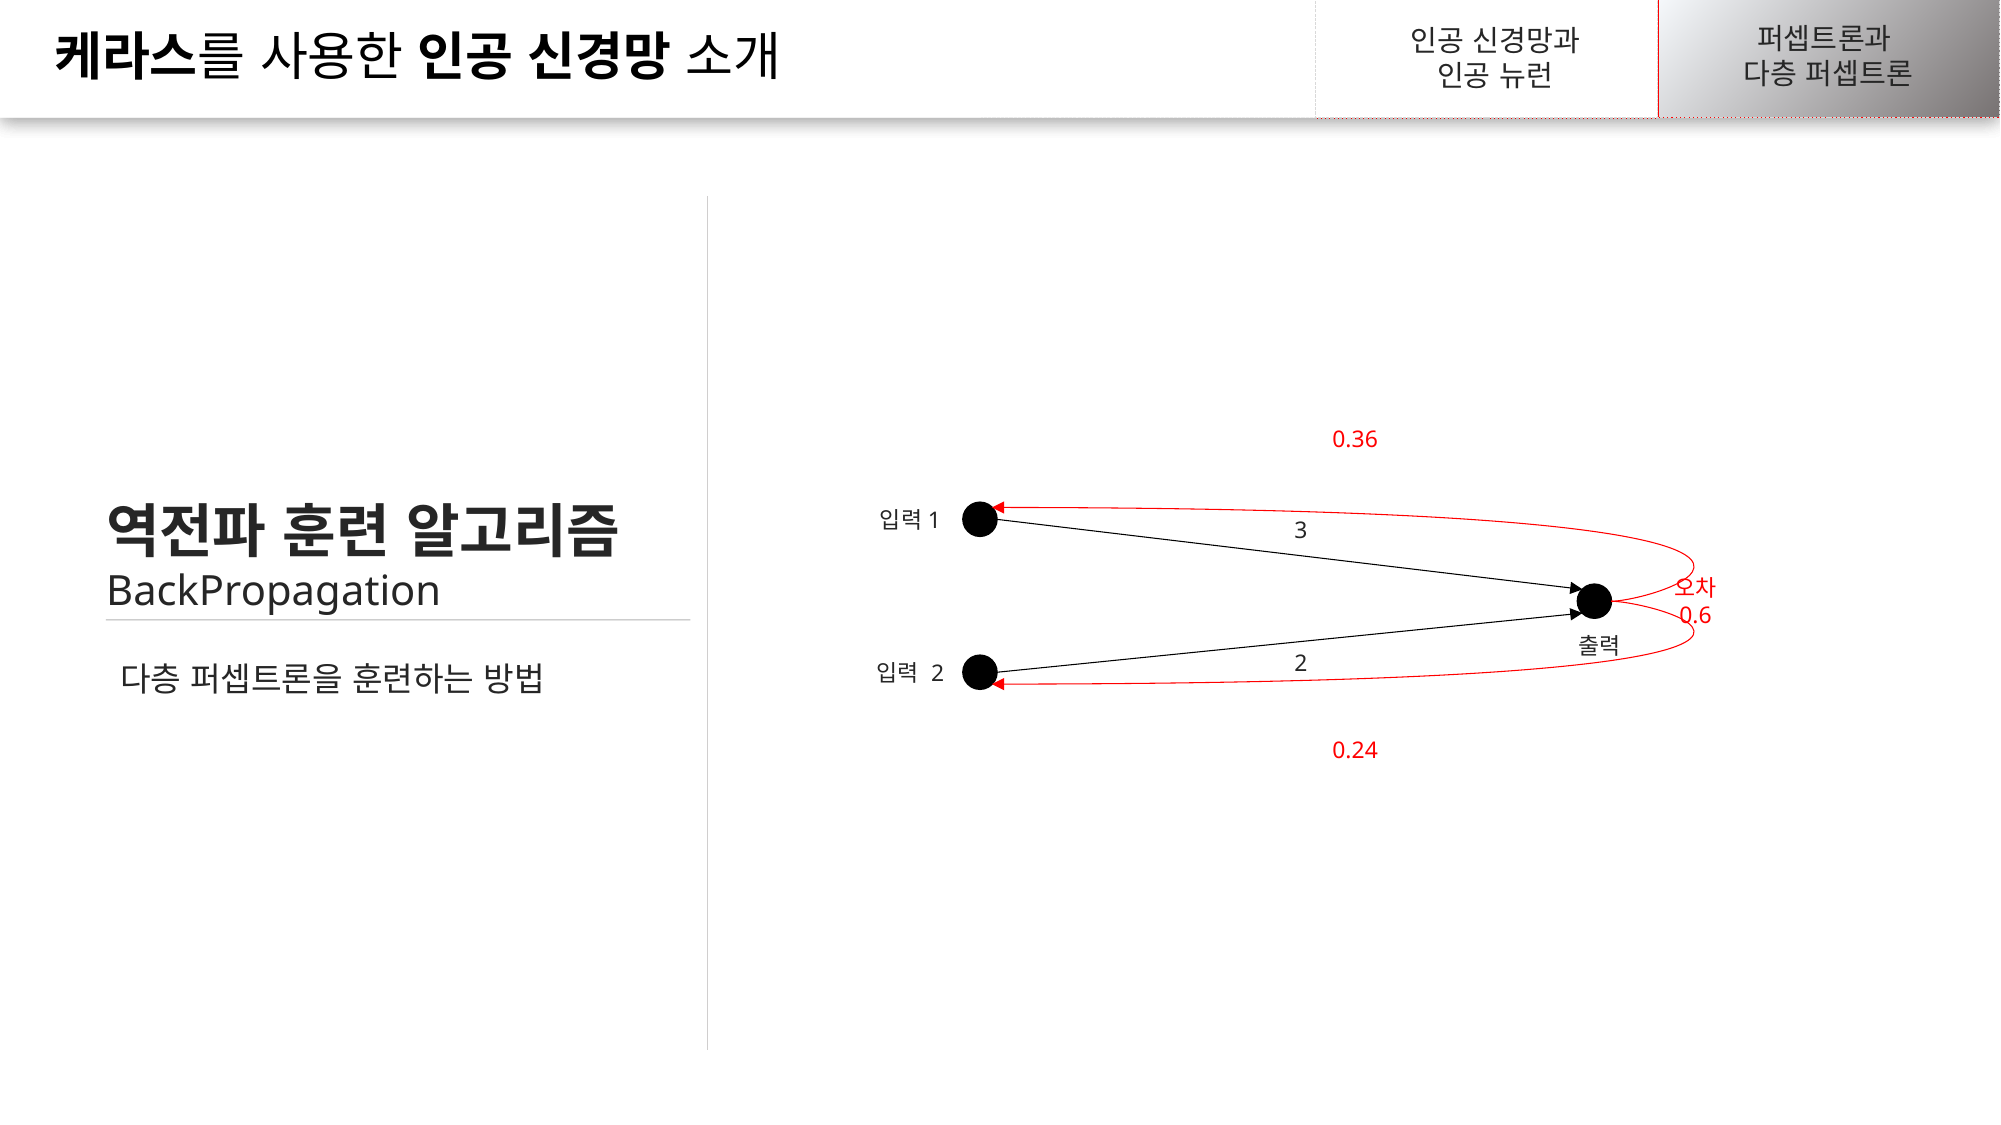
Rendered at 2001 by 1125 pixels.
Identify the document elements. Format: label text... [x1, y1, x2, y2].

text_box 오차 0.6 [1657, 565, 1734, 636]
text_box 인공 신경망과 인공 뉴런 [1341, 15, 1650, 100]
text_box 출력 [1612, 657, 1638, 667]
text_box [964, 654, 993, 691]
text_box 0.24 [1302, 727, 1409, 771]
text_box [991, 601, 1612, 685]
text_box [991, 507, 1612, 601]
text_box 케라스를 사용한 인공 신경망 소개 [39, 15, 946, 94]
text_box [1315, 0, 1659, 119]
text_box 입력1 [857, 497, 964, 541]
text_box 0.36 [1302, 416, 1409, 460]
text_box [1657, 0, 2000, 118]
text_box [962, 501, 992, 538]
text_box 다층 퍼셉트론을 훈련하는 방법 [105, 650, 682, 706]
text_box 입력 2 [857, 650, 964, 694]
text_box 역전파 훈련 알고리즘BackPropagation [91, 486, 705, 622]
text_box 출력 [1612, 624, 1638, 659]
text_box [0, 0, 1315, 119]
